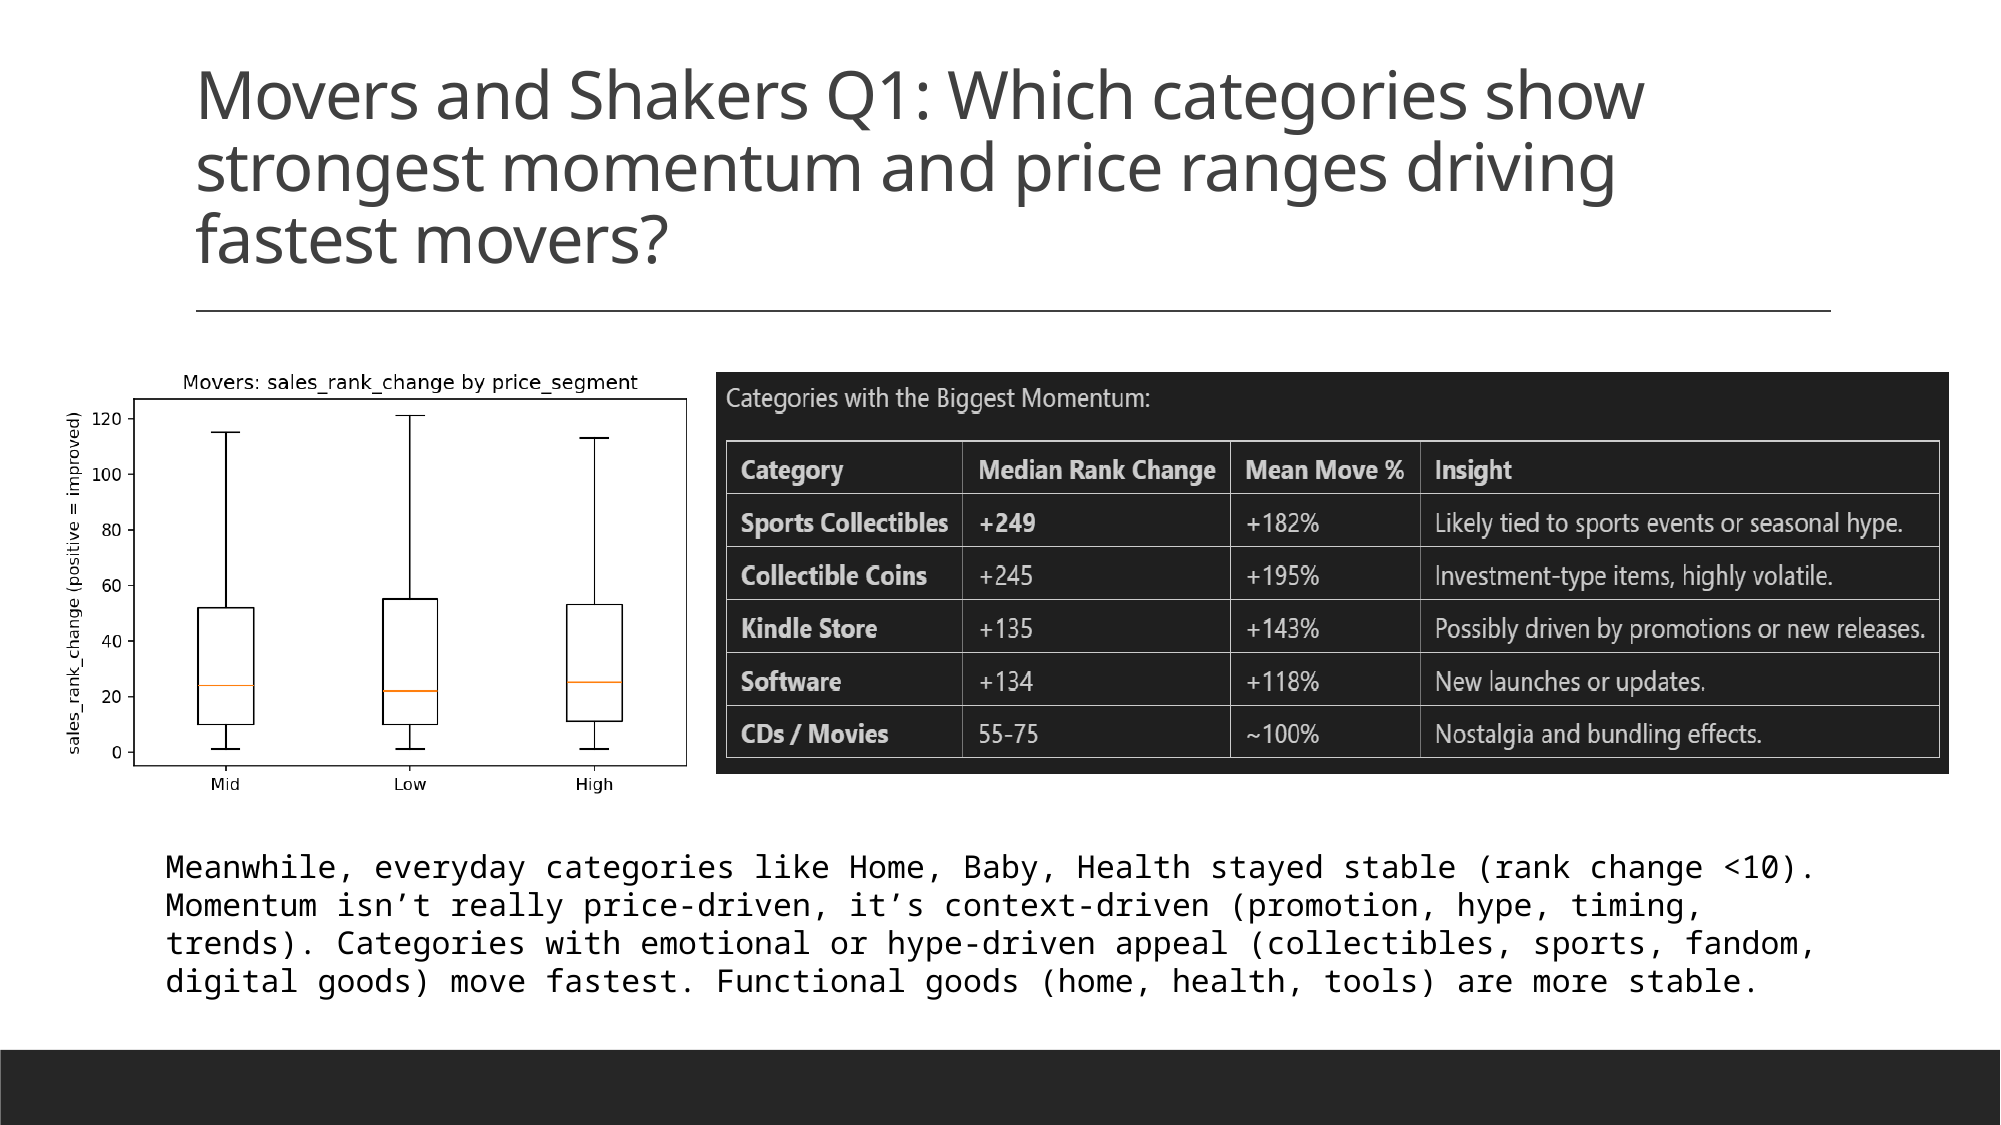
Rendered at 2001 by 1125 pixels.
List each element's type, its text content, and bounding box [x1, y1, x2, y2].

text_box Meanwhile, everyday categories like Home, Baby, Health stayed stable (rank change <10). Momentum isn’t really price-driven, it’s context-driven (promotion, hype, timing, trends). Categories with emotional or hype-driven appeal (collectibles, sports, fandom, digital goods) move fastest. Functional goods (home, health, tools) are more stable. [150, 839, 1850, 1033]
picture [715, 371, 1949, 774]
title Movers and Shakers Q1: Which categories show strongest momentum and price ranges driving fastest movers? [180, 47, 1830, 285]
picture [54, 362, 699, 806]
